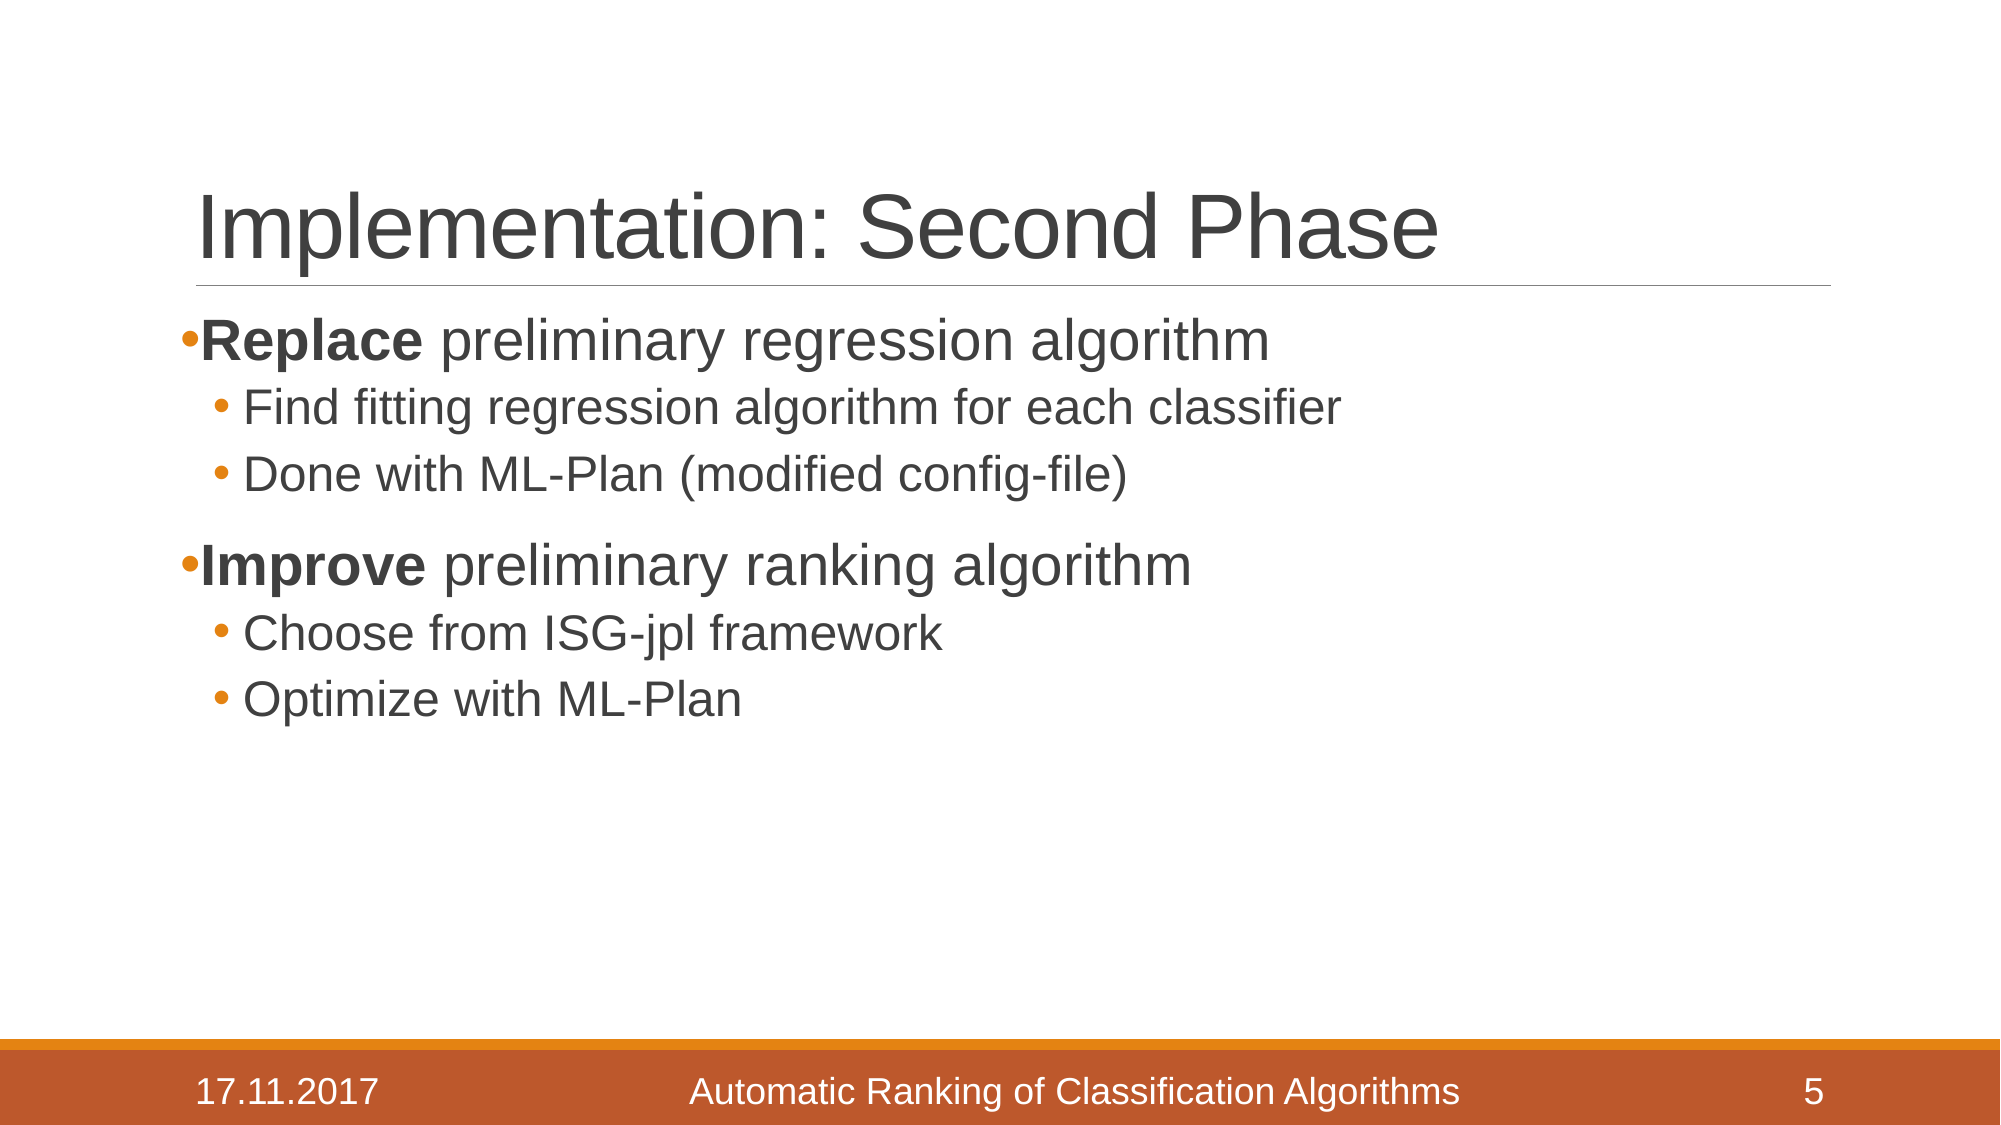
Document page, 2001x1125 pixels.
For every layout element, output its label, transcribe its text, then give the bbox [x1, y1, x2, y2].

slide_number 5 [1730, 1059, 1840, 1120]
list Replace preliminary regression algorithm Find fitting regression algorithm for each classifier Done with ML-Plan (modified config-file) Improve preliminary ranking algorithm Choose from ISG-jpl framework Optimize with ML-Plan [180, 302, 1830, 963]
title Implementation: Second Phase [180, 47, 1830, 285]
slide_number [180, 1059, 419, 1120]
footer Automatic Ranking of Classification Algorithms [419, 1059, 1730, 1120]
